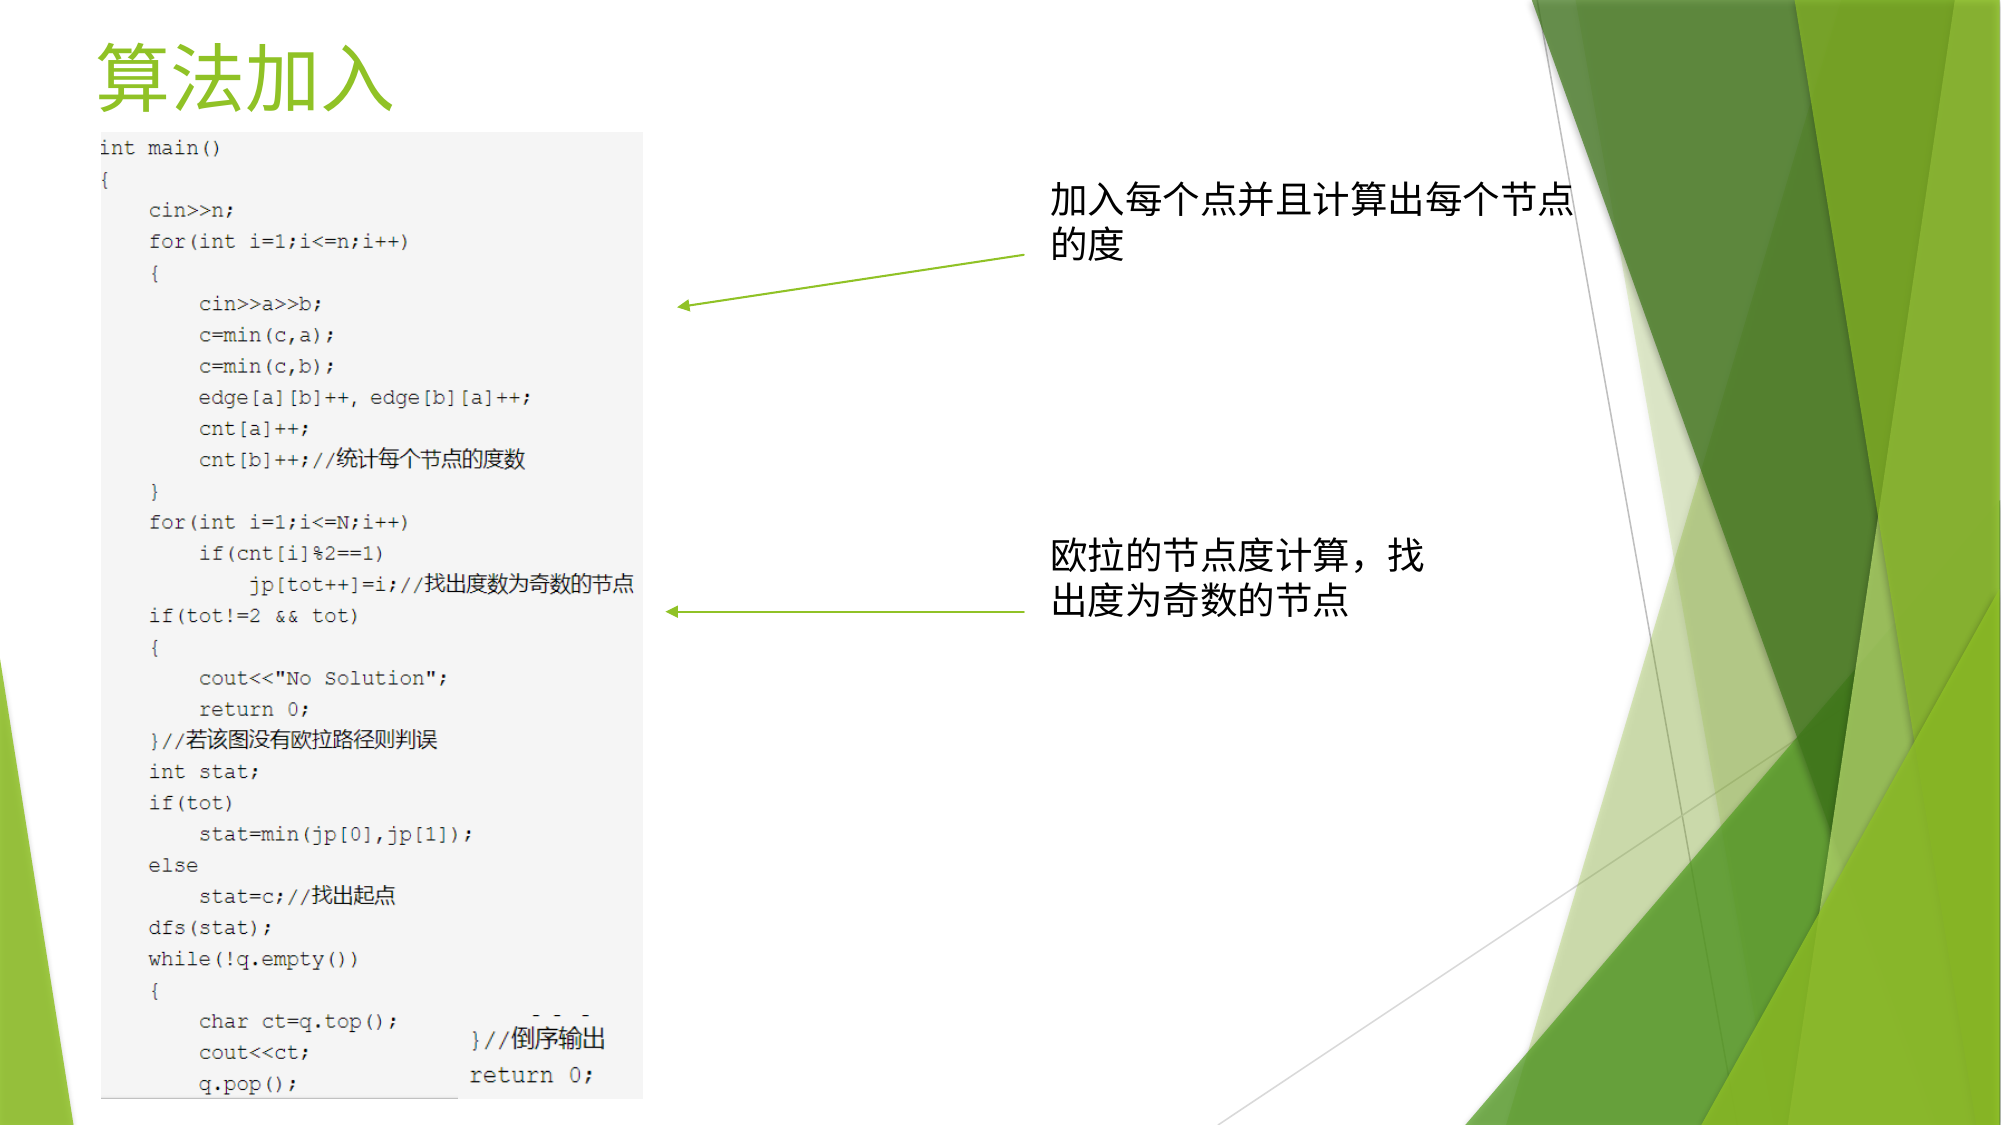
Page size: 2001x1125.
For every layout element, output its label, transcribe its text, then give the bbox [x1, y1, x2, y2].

text_box 加入每个点并且计算出每个节点的度 [1035, 168, 1595, 274]
title 算法加入 [80, 24, 1491, 241]
text_box 欧拉的节点度计算，找出度为奇数的节点 [1035, 524, 1457, 629]
picture [101, 131, 644, 1099]
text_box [676, 254, 1025, 308]
